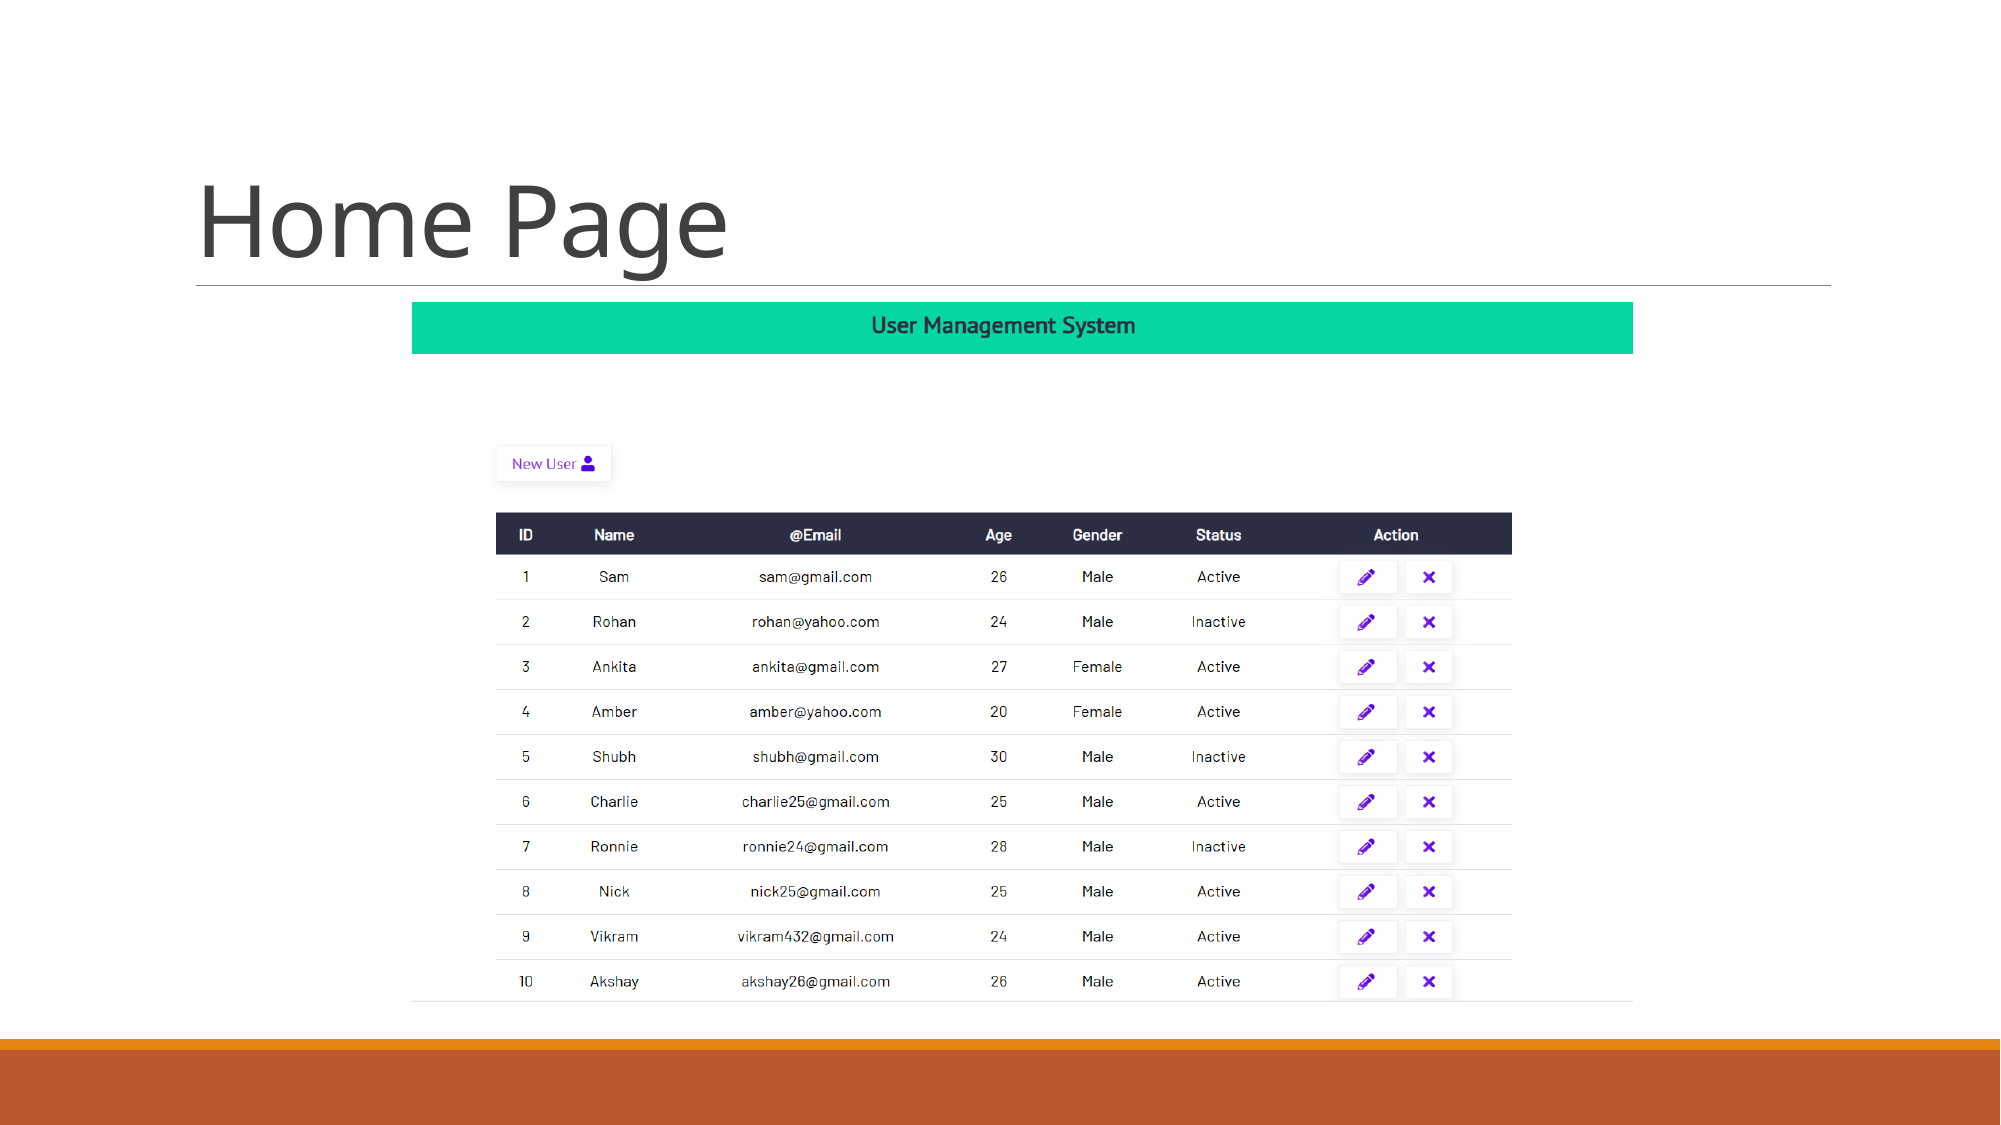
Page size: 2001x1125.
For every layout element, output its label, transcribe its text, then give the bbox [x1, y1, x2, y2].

title Home Page [180, 47, 1830, 285]
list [412, 302, 1633, 1003]
